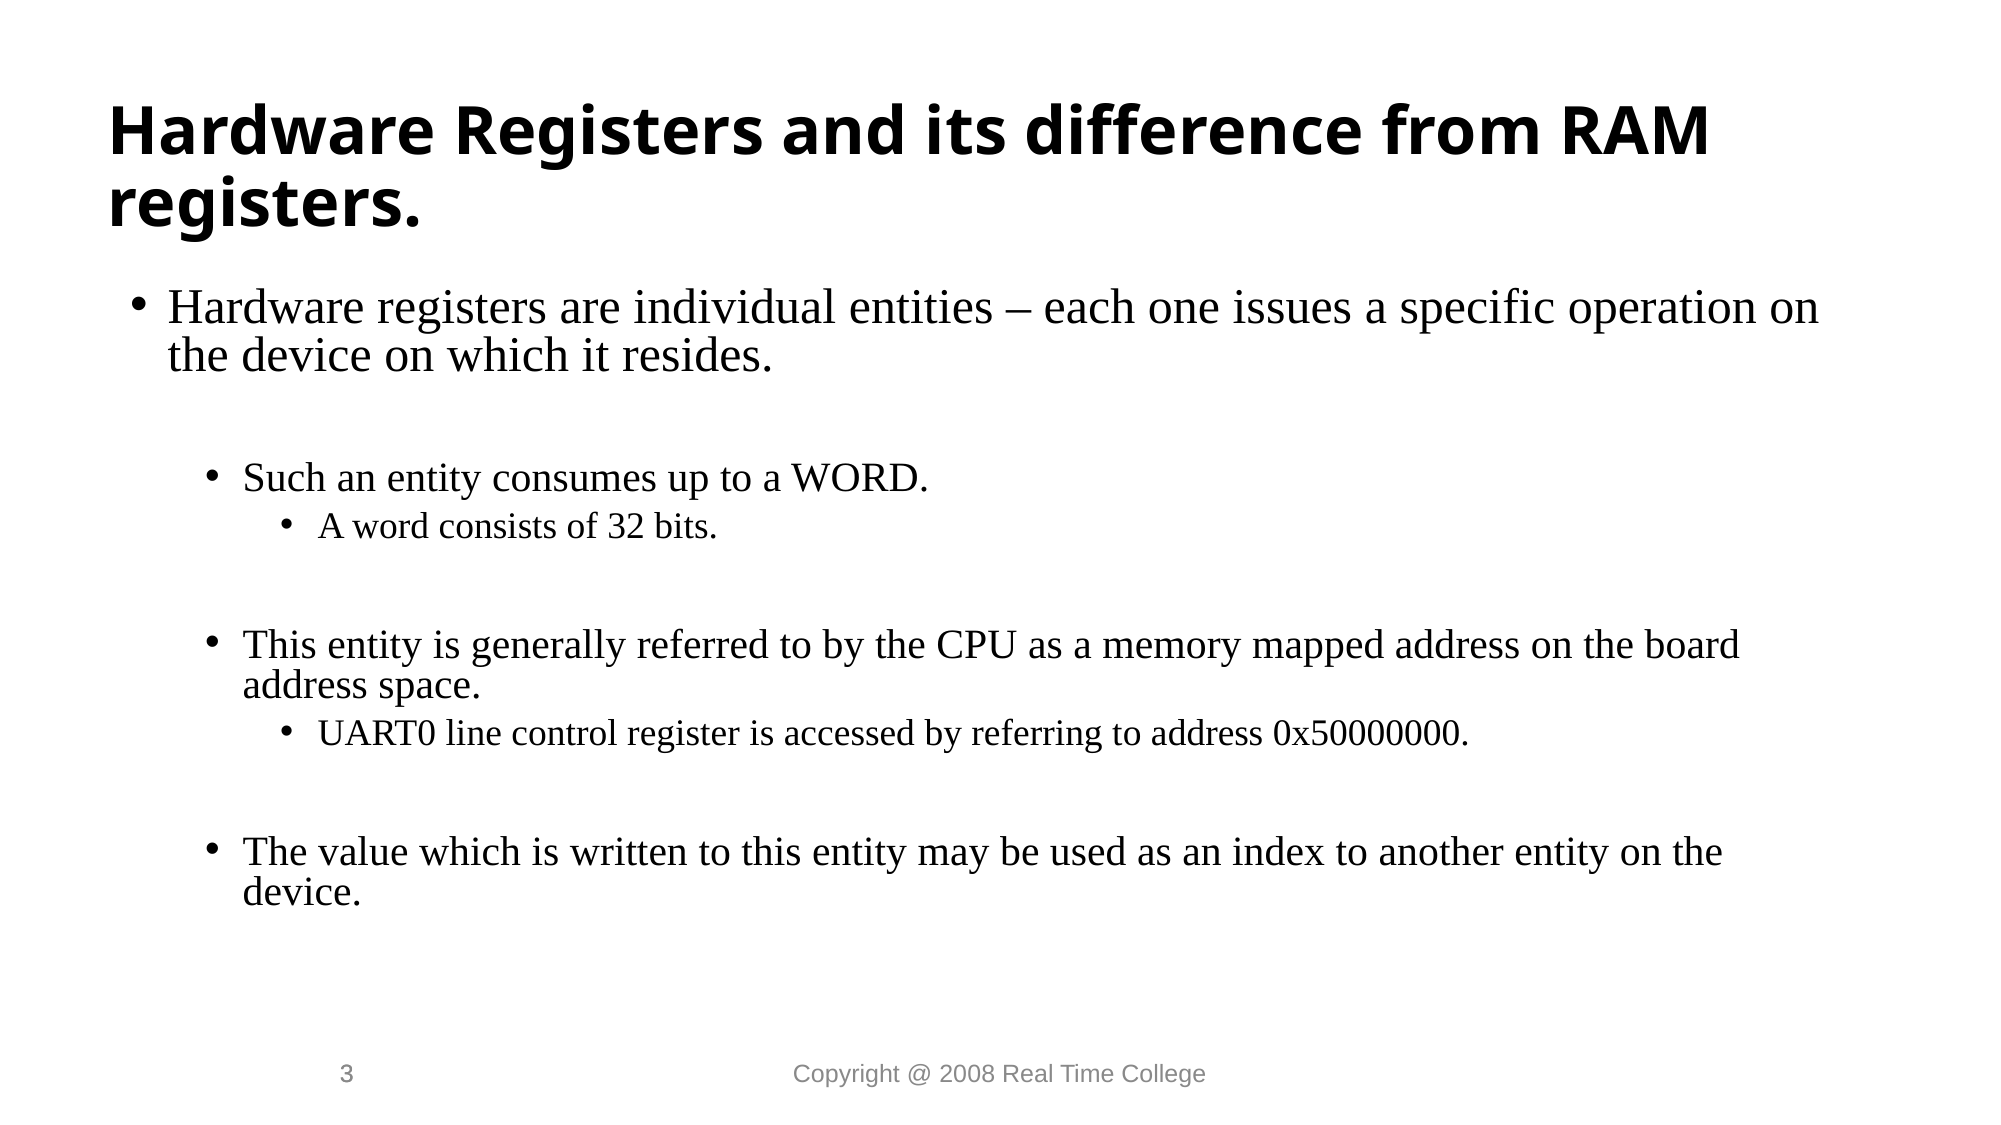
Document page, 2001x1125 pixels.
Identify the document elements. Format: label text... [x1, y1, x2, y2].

title Hardware Registers and its difference from RAM registers. [93, 59, 1863, 278]
text_box 3 [324, 1042, 675, 1103]
list Hardware registers are individual entities – each one issues a specific operation on the device on which it resides. Such an entity consumes up to a WORD. A word consists of 32 bits. This entity is generally referred to by the CPU as a memory mapped address on the board address space. UART0 line control register is accessed by referring to address 0x50000000. The value which is written to this entity may be used as an index to another entity on the device. [115, 277, 1841, 992]
text_box Copyright @ 2008 Real Time College [762, 1042, 1238, 1103]
